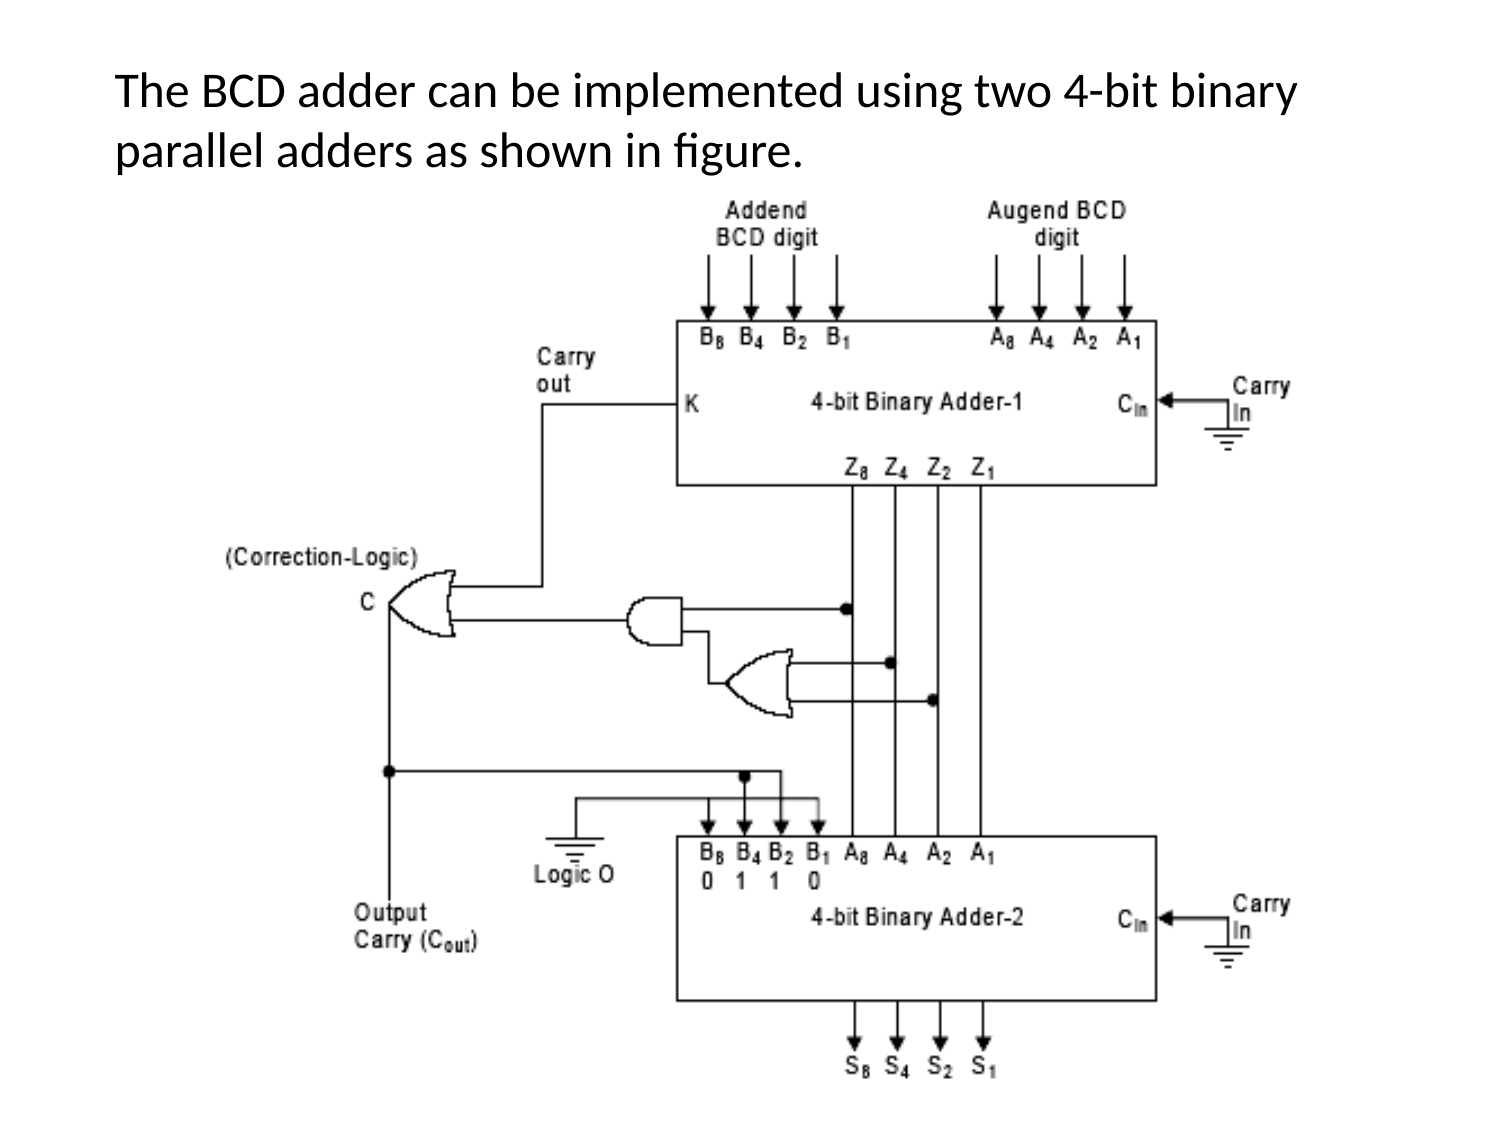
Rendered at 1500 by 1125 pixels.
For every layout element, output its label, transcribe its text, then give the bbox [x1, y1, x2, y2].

picture [199, 199, 1313, 1088]
text_box The BCD adder can be implemented using two 4-bit binary parallel adders as shown in figure. [99, 49, 1463, 185]
